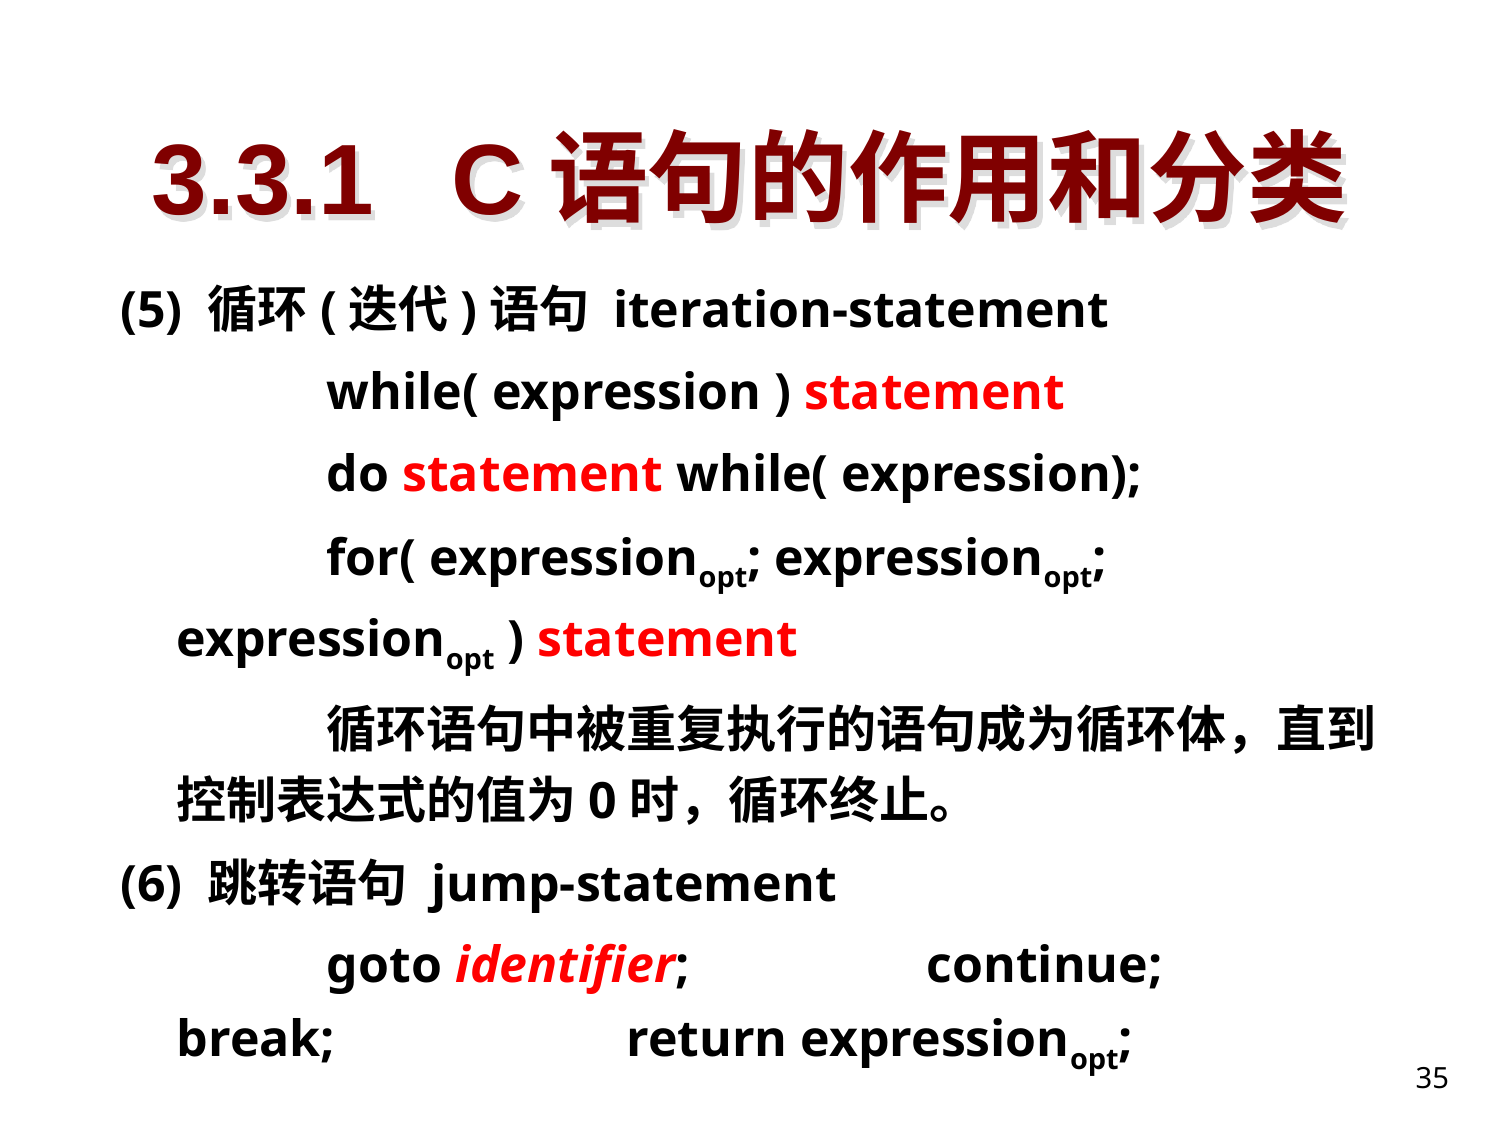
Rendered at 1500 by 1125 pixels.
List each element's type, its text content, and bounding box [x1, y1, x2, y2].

title 3.3.1 C语句的作用和分类 [58, 105, 1442, 242]
slide_number 35 [1151, 1031, 1465, 1107]
list (5) 循环(迭代)语句 iteration-statement while( expression ) statement do statement while( expression); for( expressionopt; expressionopt; expressionopt ) statement 循环语句中被重复执行的语句成为循环体，直到控制表达式的值为0时，循环终止。 (6) 跳转语句 jump-statement goto identifier; continue; break; return expressionopt; [105, 257, 1407, 1032]
